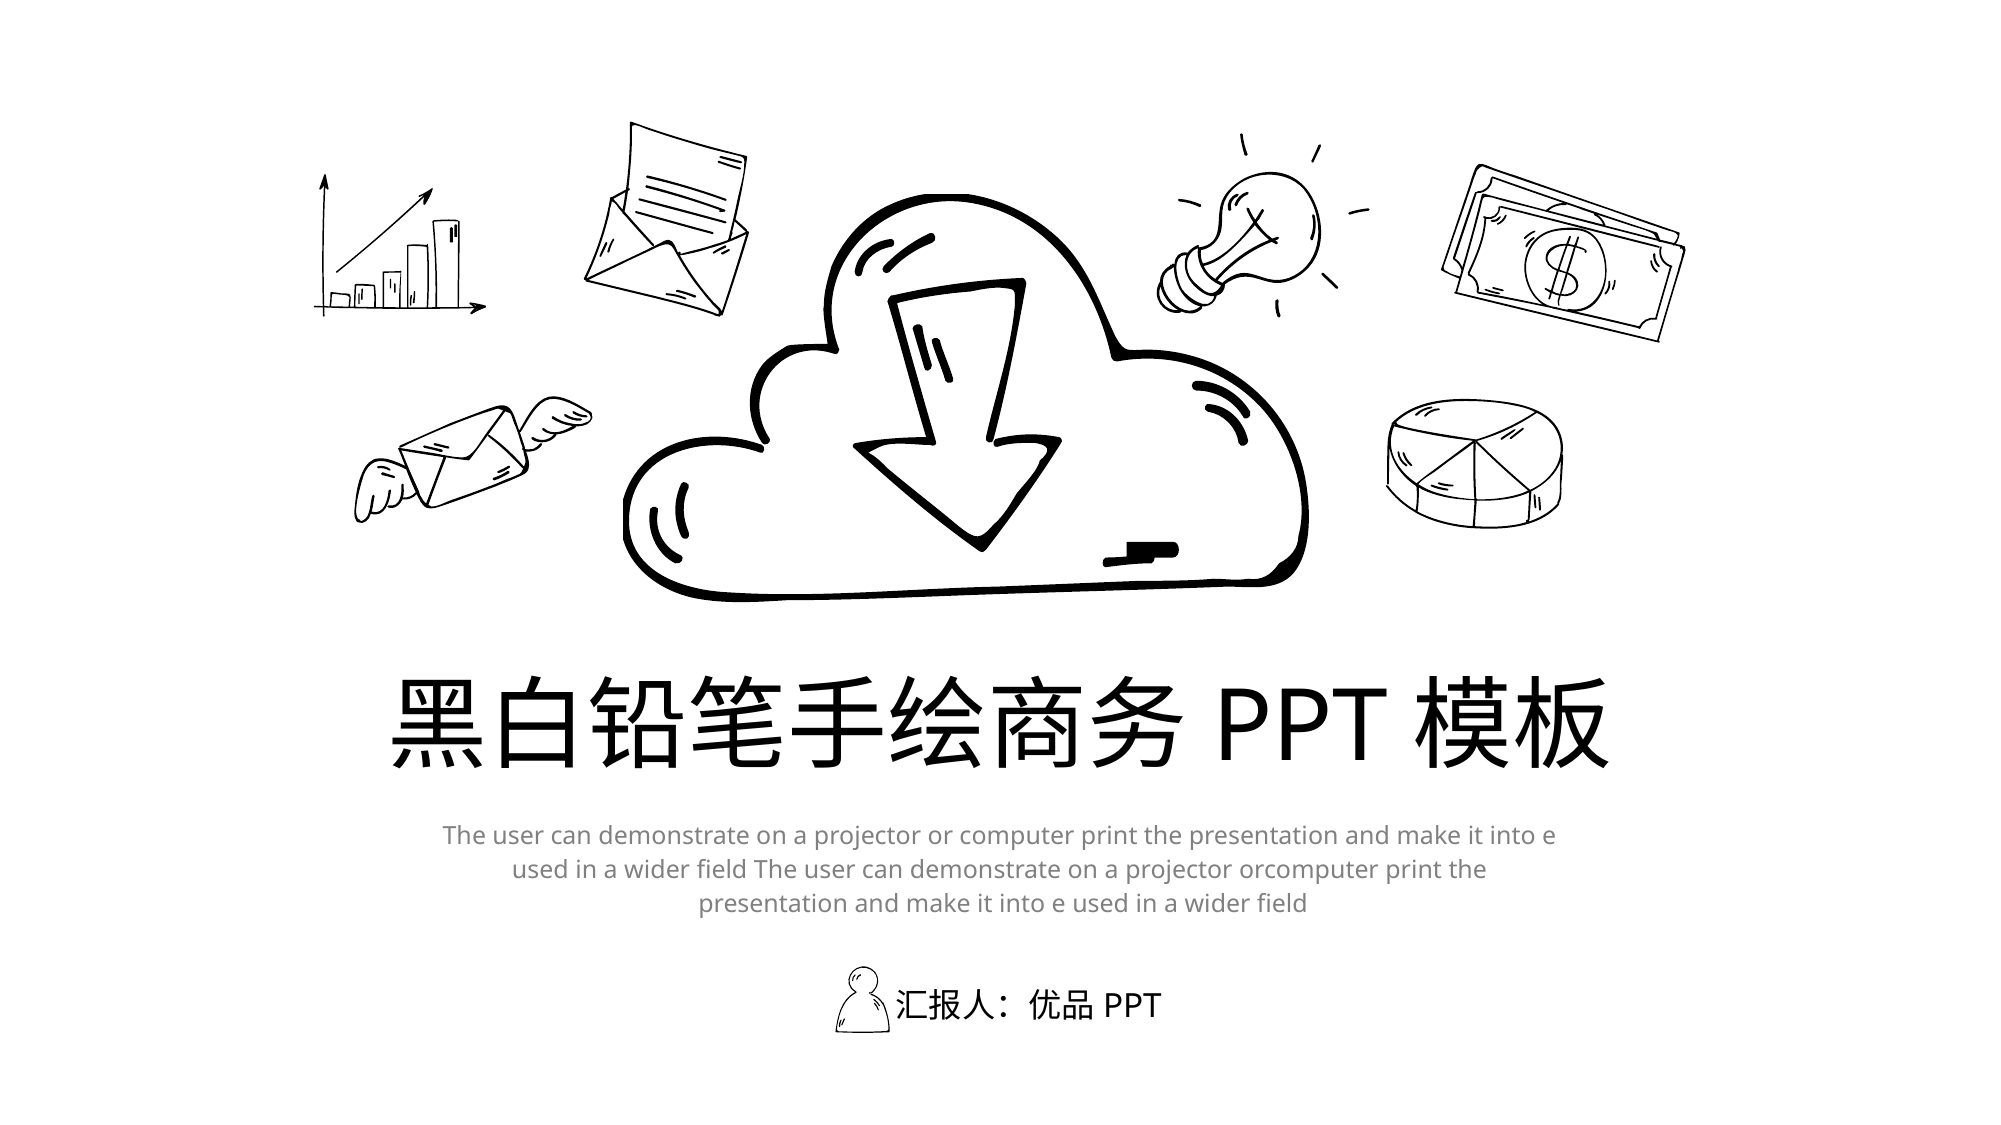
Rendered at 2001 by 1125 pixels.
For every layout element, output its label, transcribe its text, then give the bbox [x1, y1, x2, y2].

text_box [835, 966, 1175, 1033]
text_box The user can demonstrate on a projector or computer print the presentation and make it into e used in a wider field The user can demonstrate on a projector orcomputer print the presentation and make it into e used in a wider field [408, 807, 1592, 925]
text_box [313, 120, 1686, 603]
text_box 黑白铅笔手绘商务PPT模板 [373, 653, 1628, 788]
